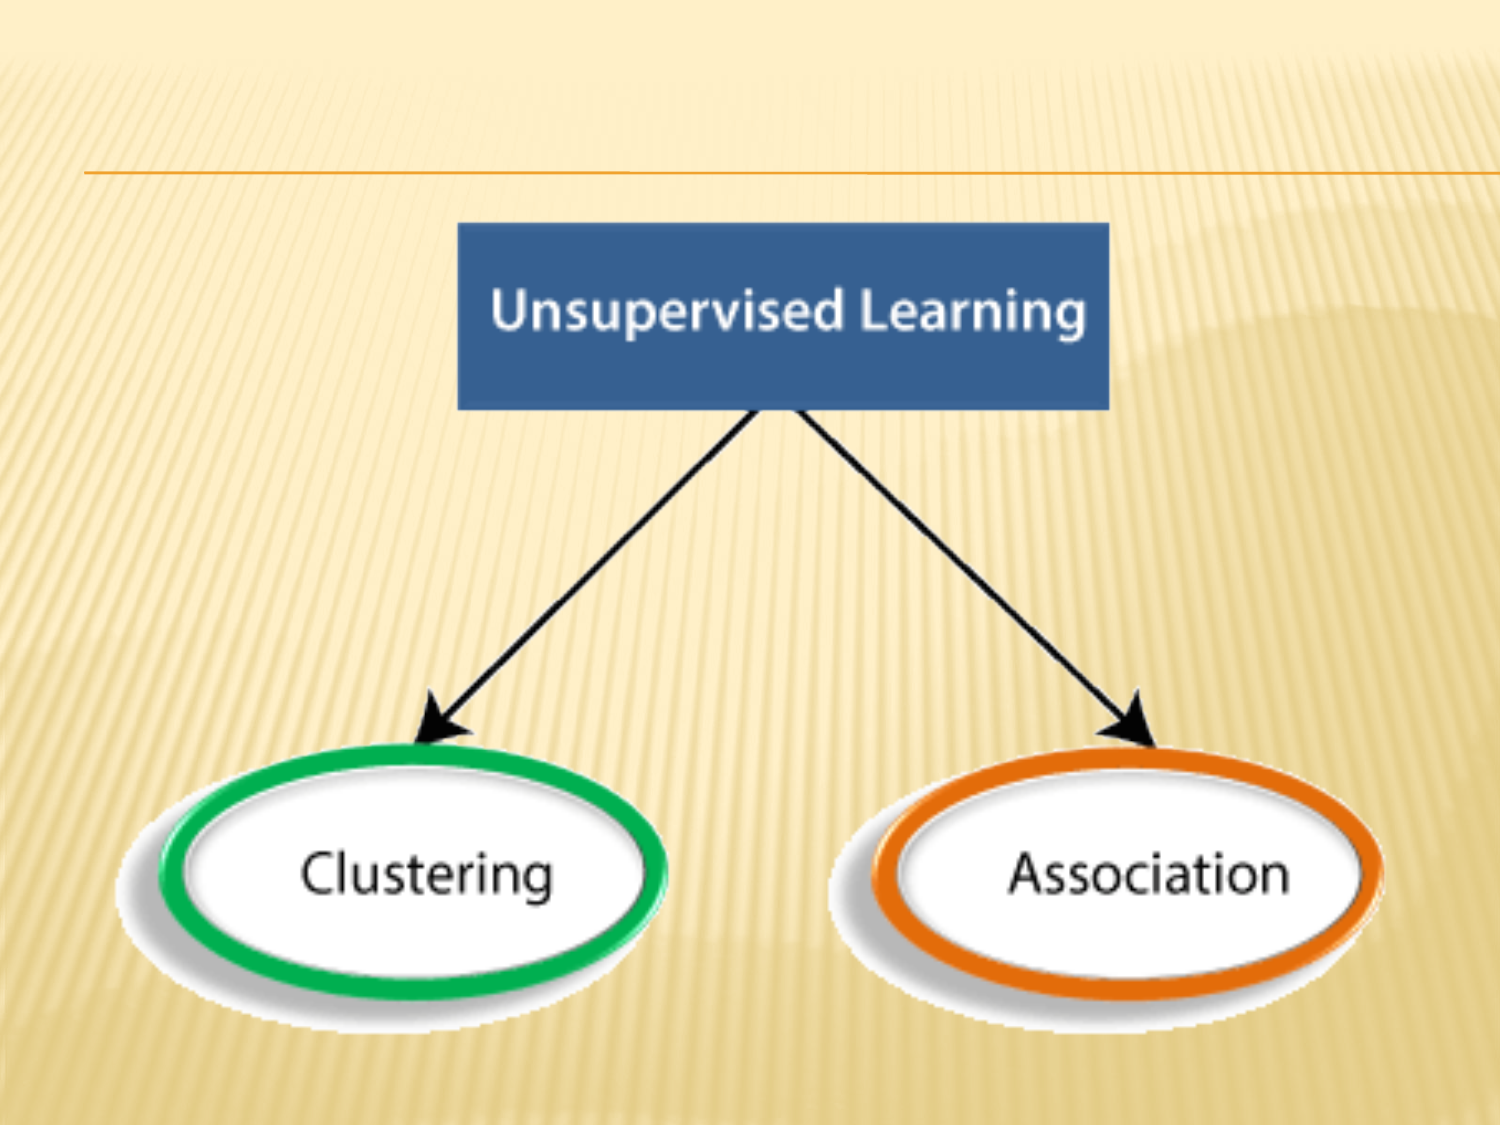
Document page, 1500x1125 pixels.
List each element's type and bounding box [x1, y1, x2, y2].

list [110, 136, 1436, 1125]
